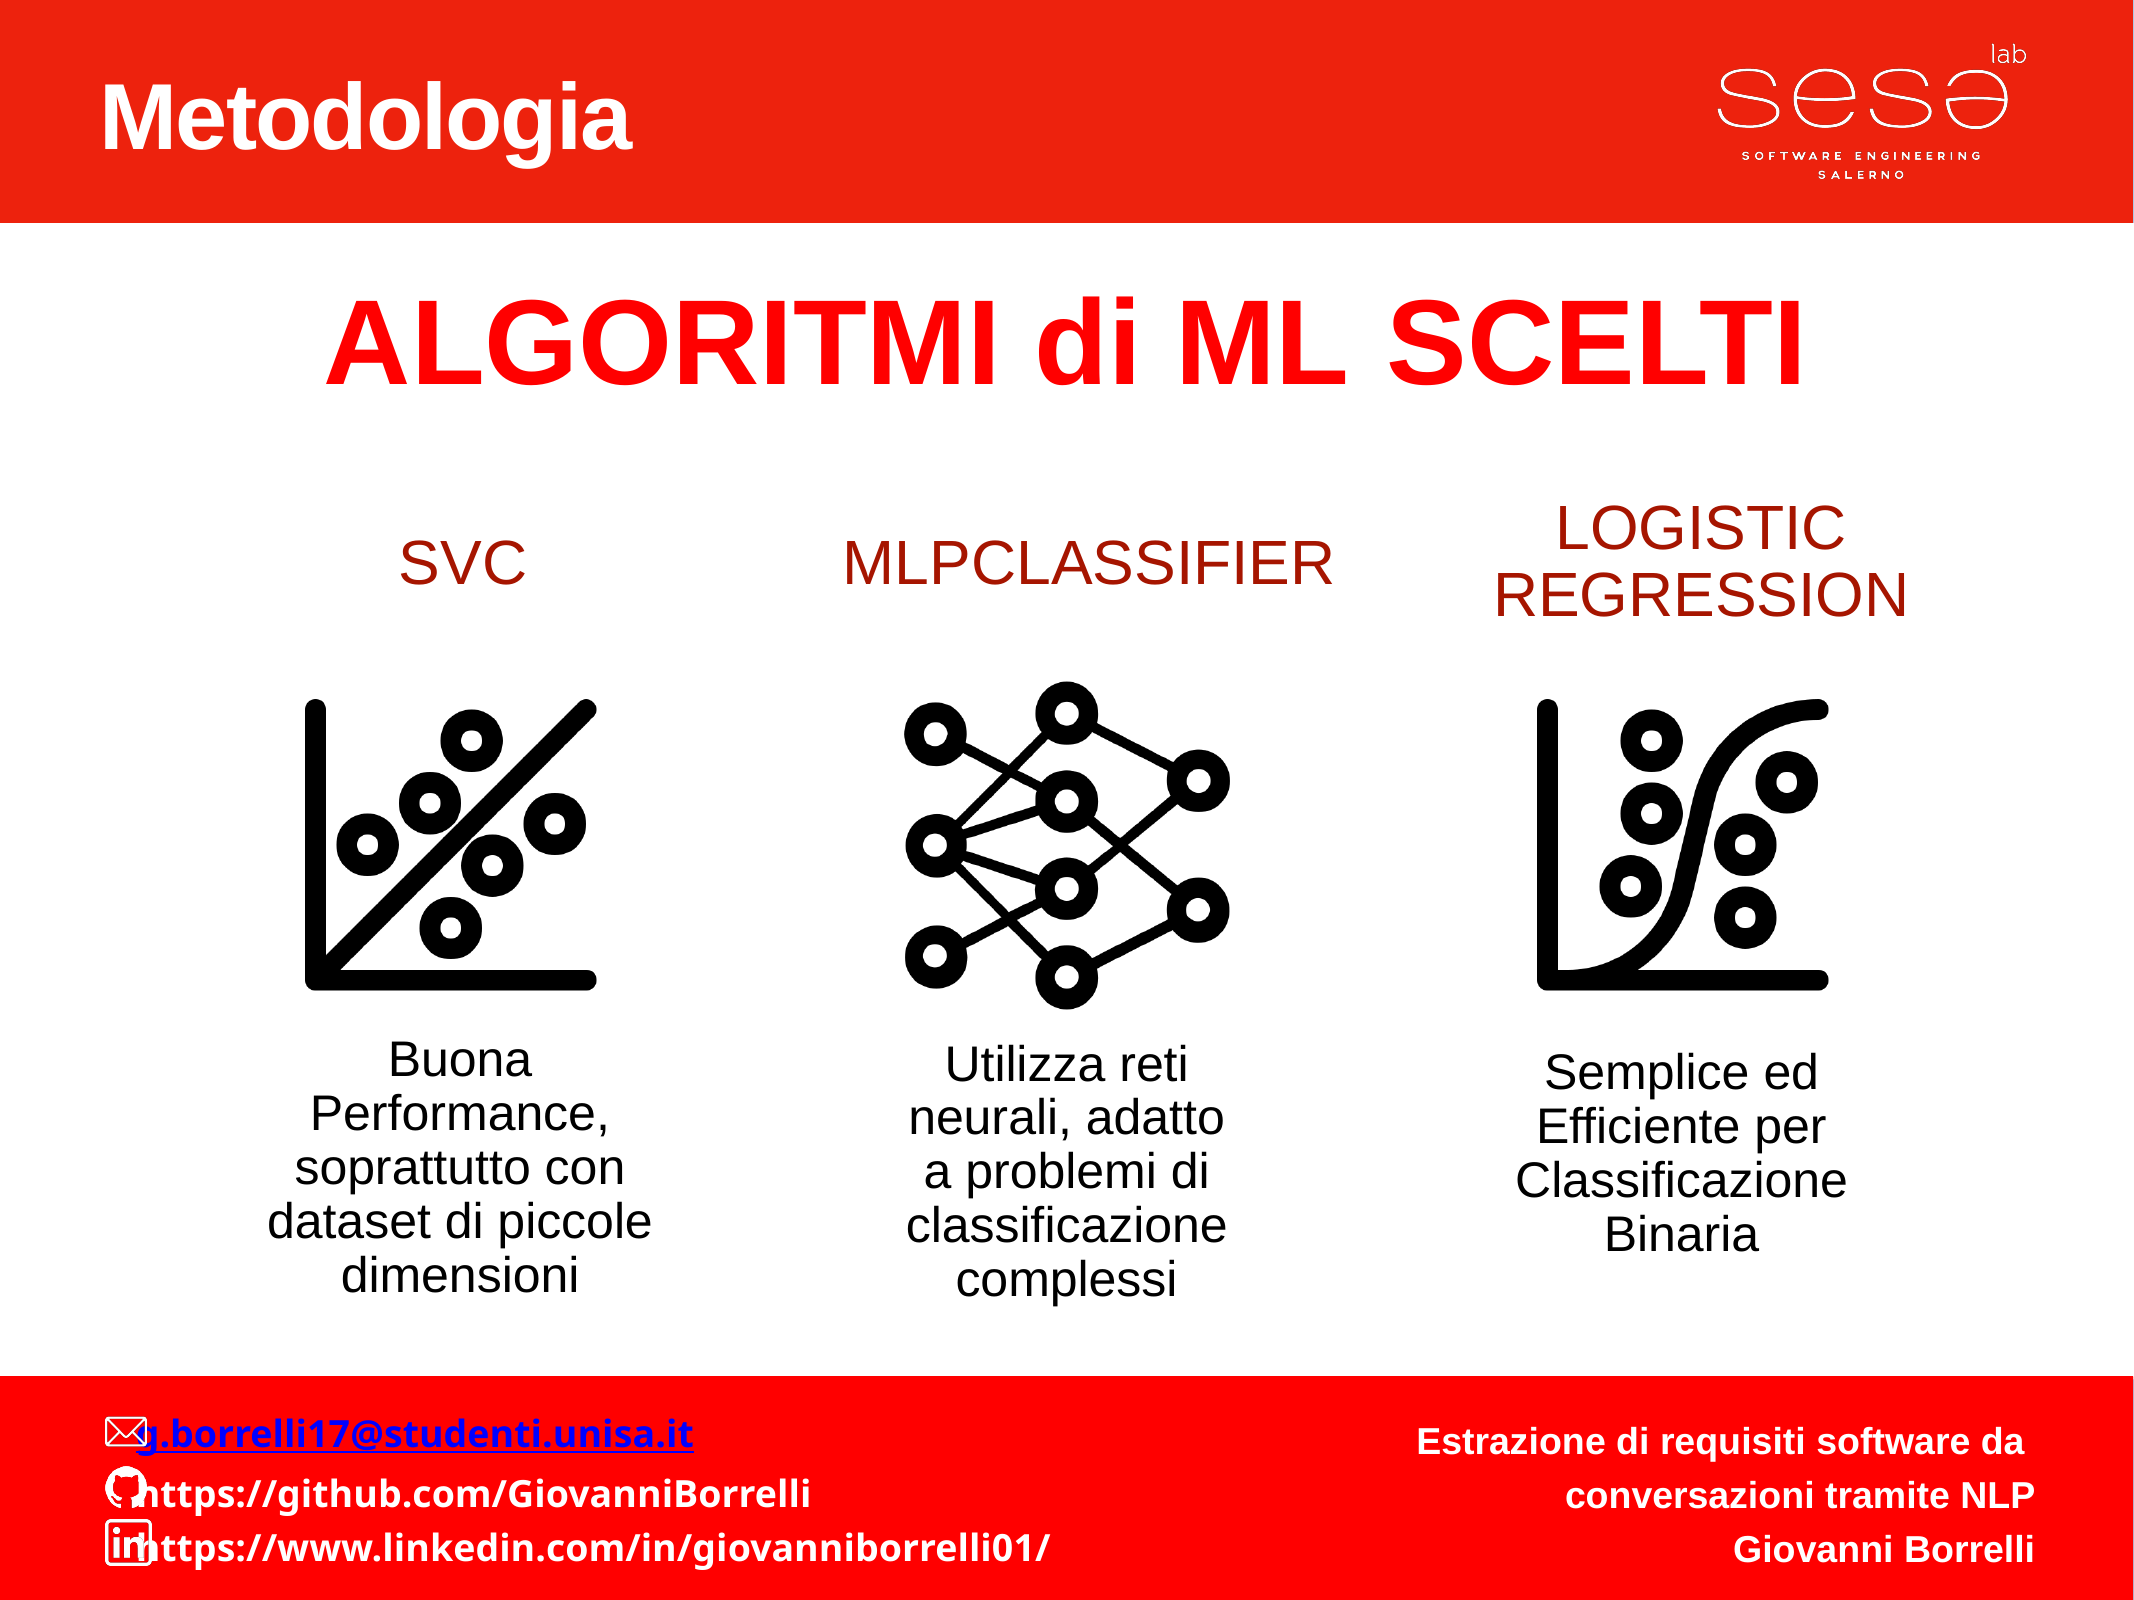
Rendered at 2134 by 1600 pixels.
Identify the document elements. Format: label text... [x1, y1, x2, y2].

picture [1681, 24, 2045, 200]
text_box MLPCLASSIFIER [828, 522, 1396, 605]
text_box ALGORITMI di ML SCELTI [194, 272, 1937, 419]
text_box SVC [390, 522, 596, 607]
text_box Semplice ed Efficiente per Classificazione Binaria [1420, 1039, 1943, 1270]
text_box LOGISTIC REGRESSION [1444, 488, 1960, 638]
text_box Estrazione di requisiti software da conversazioni tramite NLP Giovanni Borrelli [1137, 1399, 2044, 1578]
text_box g.borrelli17@studenti.unisa.it https://github.com/GiovanniBorrelli https://www.linkedin.com/in/giovanniborrelli01/ [127, 1391, 1060, 1578]
text_box Utilizza reti neurali, adatto a problemi di classificazione complessi [877, 1030, 1256, 1315]
picture [104, 1519, 152, 1566]
text_box Metodologia [91, 69, 1681, 177]
picture [1516, 678, 1850, 1011]
picture [104, 1466, 148, 1508]
text_box [0, 0, 2134, 223]
picture [900, 678, 1233, 1012]
picture [284, 678, 617, 1012]
text_box [0, 1377, 2134, 1600]
text_box Buona Performance, soprattutto con dataset di piccole dimensioni [245, 1026, 675, 1311]
picture [104, 1410, 148, 1453]
